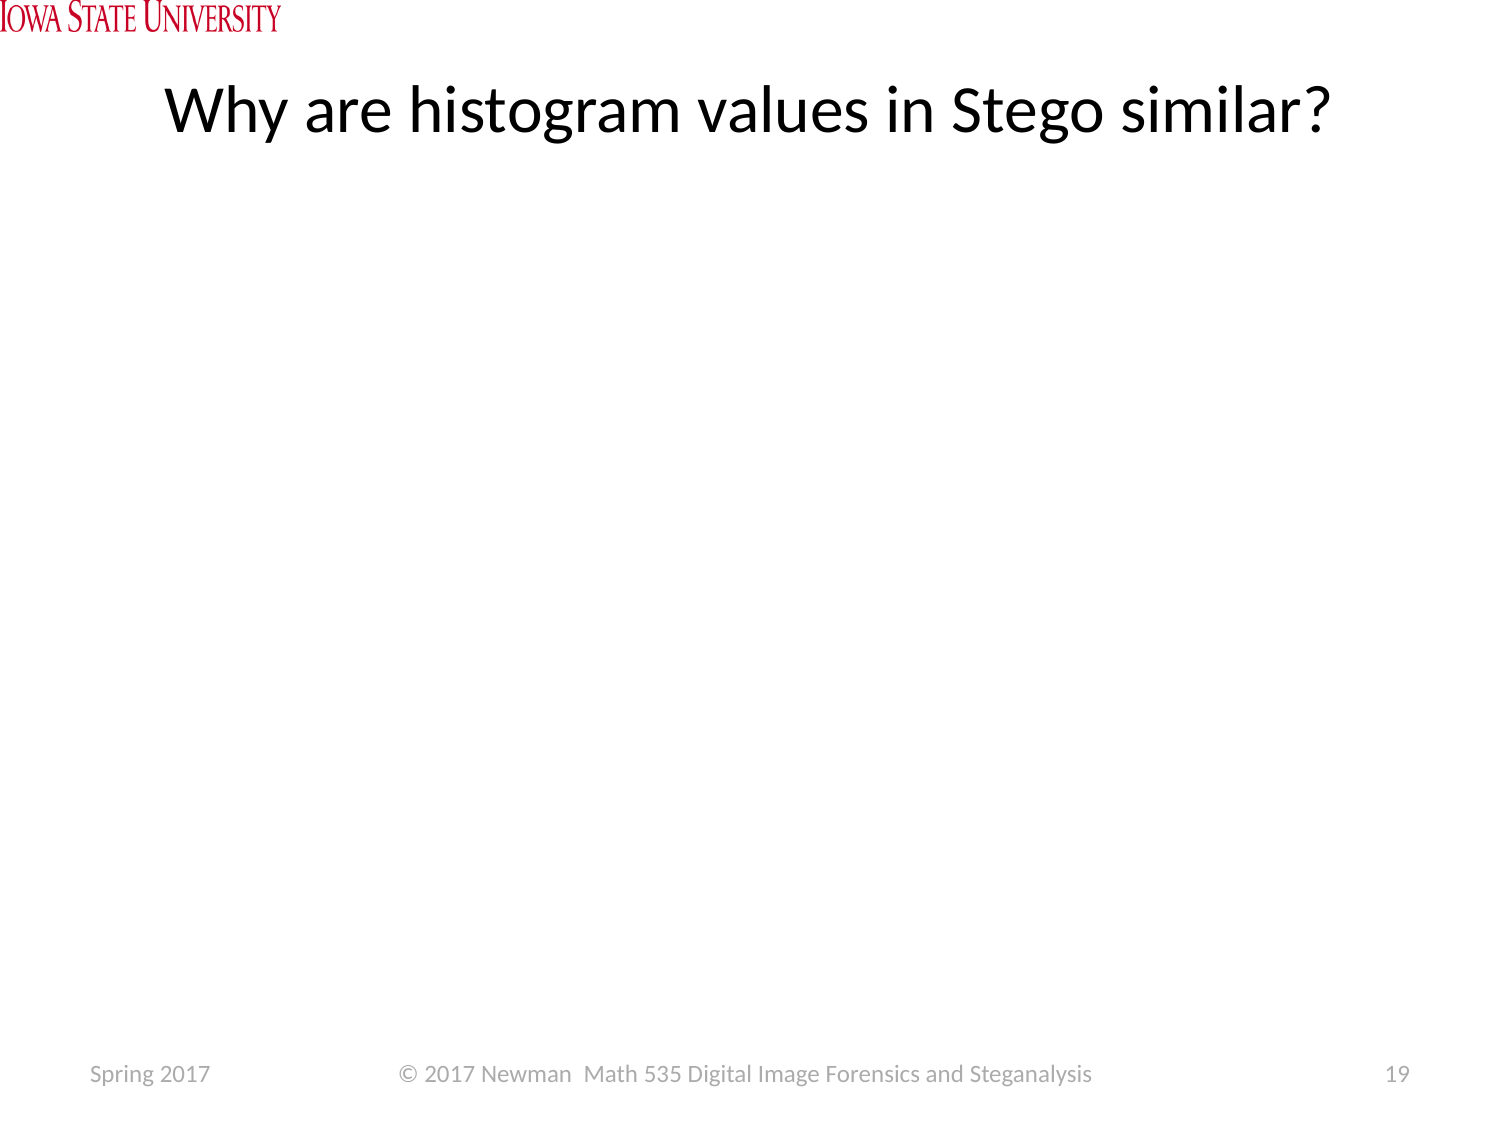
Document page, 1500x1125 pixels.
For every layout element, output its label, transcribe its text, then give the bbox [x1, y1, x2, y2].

slide_number Spring 2017 [75, 1042, 262, 1103]
picture [0, 0, 281, 32]
title Why are histogram values in Stego similar? [75, 31, 1425, 180]
slide_number 19 [1349, 1042, 1425, 1103]
footer © 2017 Newman Math 535 Digital Image Forensics and Steganalysis [373, 1042, 1130, 1103]
